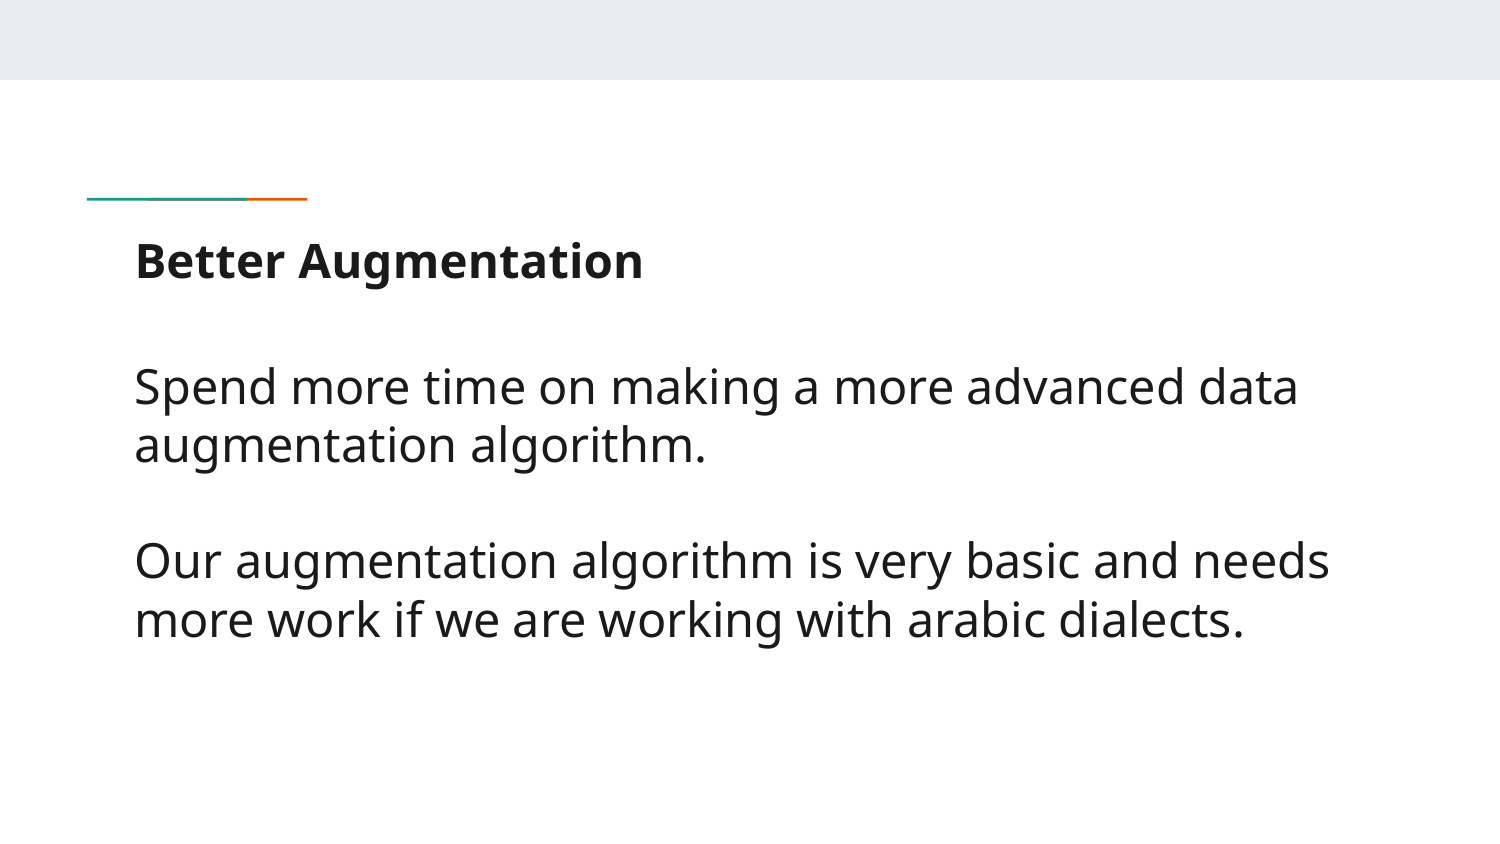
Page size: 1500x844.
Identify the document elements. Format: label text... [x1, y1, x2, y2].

list Spend more time on making a more advanced data augmentation algorithm. Our augmentation algorithm is very basic and needs more work if we are working with arabic dialects. [119, 341, 1381, 712]
title Better Augmentation [119, 216, 1381, 305]
